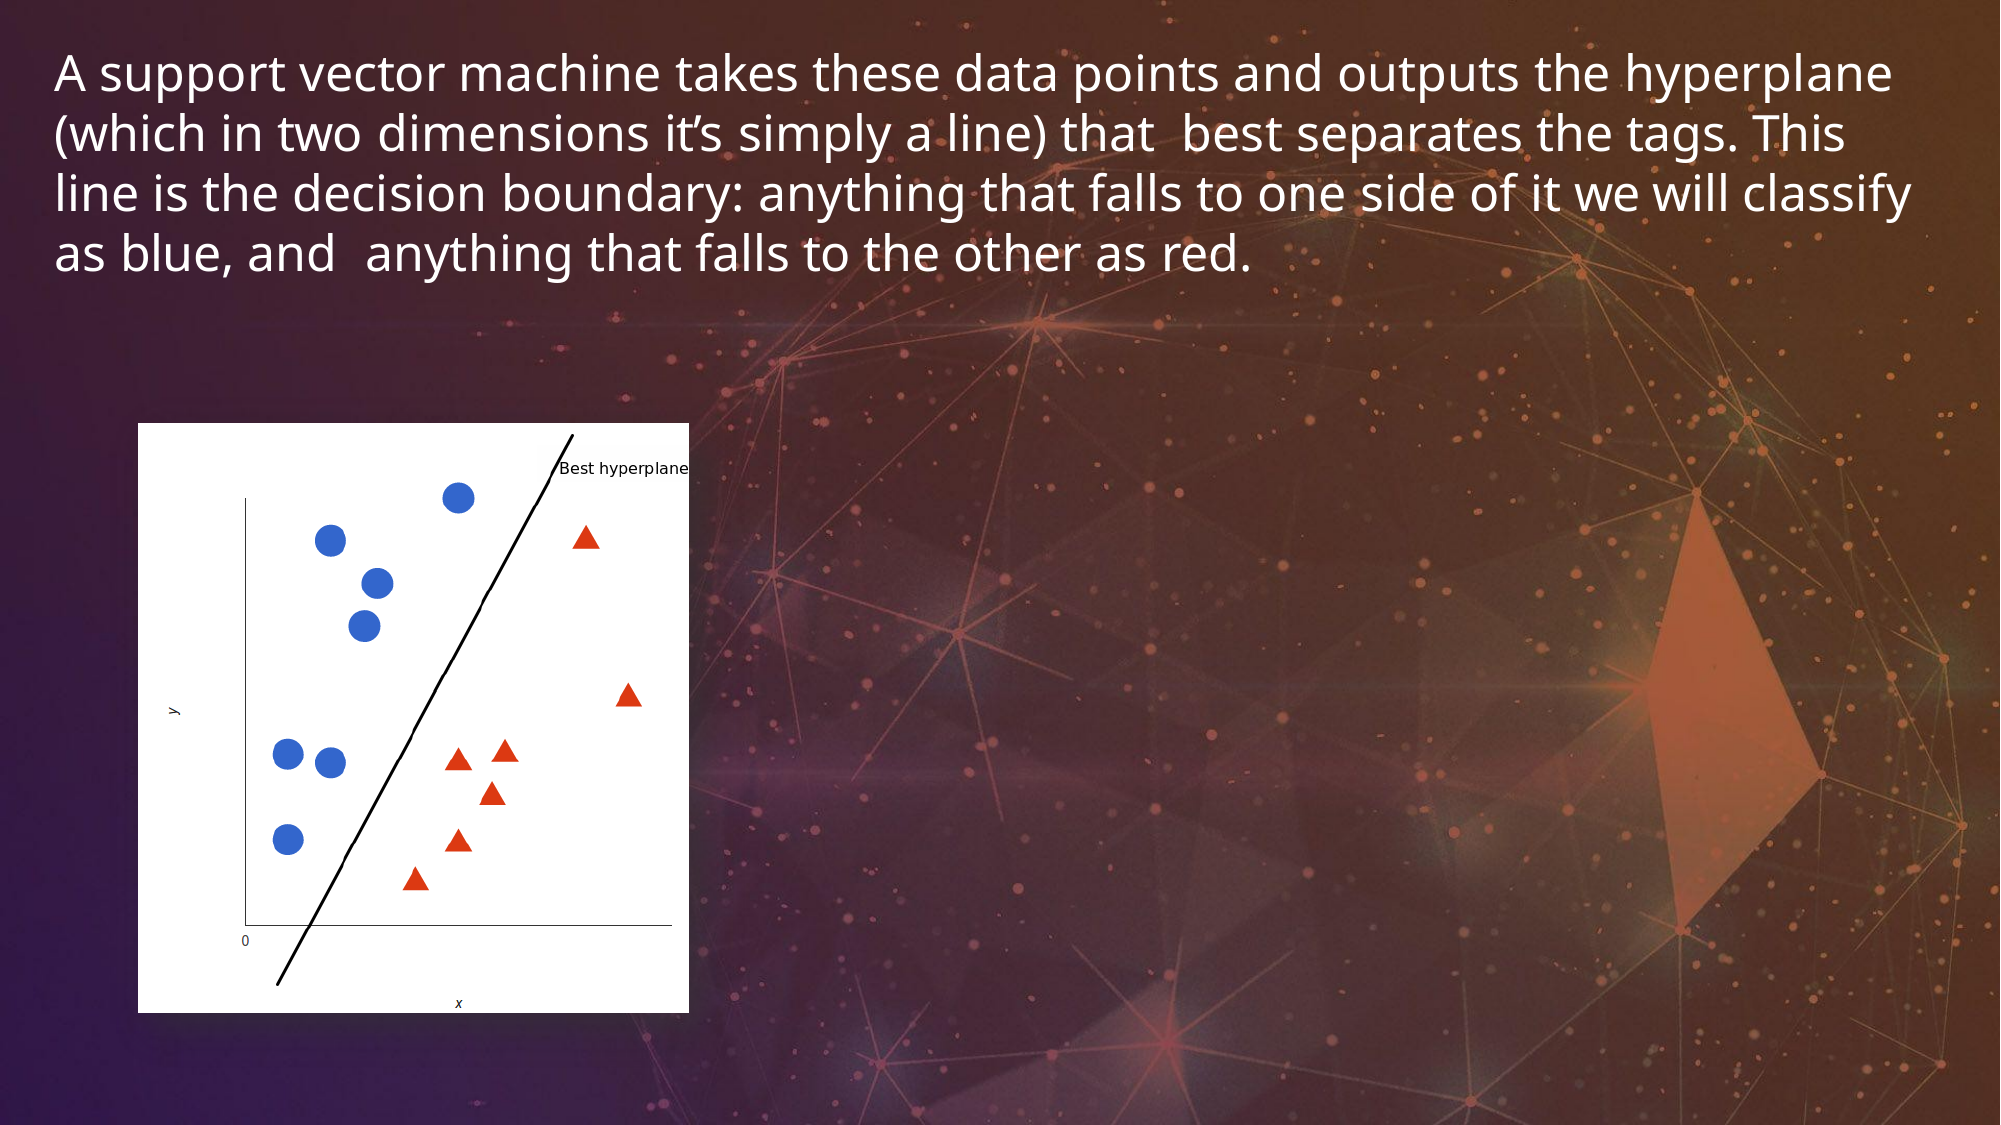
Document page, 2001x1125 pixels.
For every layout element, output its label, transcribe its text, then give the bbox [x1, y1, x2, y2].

text_box [103, 387, 754, 1077]
title A support vector machine takes these data points and outputs the hyperplane (which in two dimensions it’s simply a line) that best separates the tags. This line is the decision boundary: anything that falls to one side of it we will classify as blue, and anything that falls to the other as red. [52, 39, 1918, 282]
text_box [137, 421, 689, 1013]
picture [0, 0, 2000, 1125]
